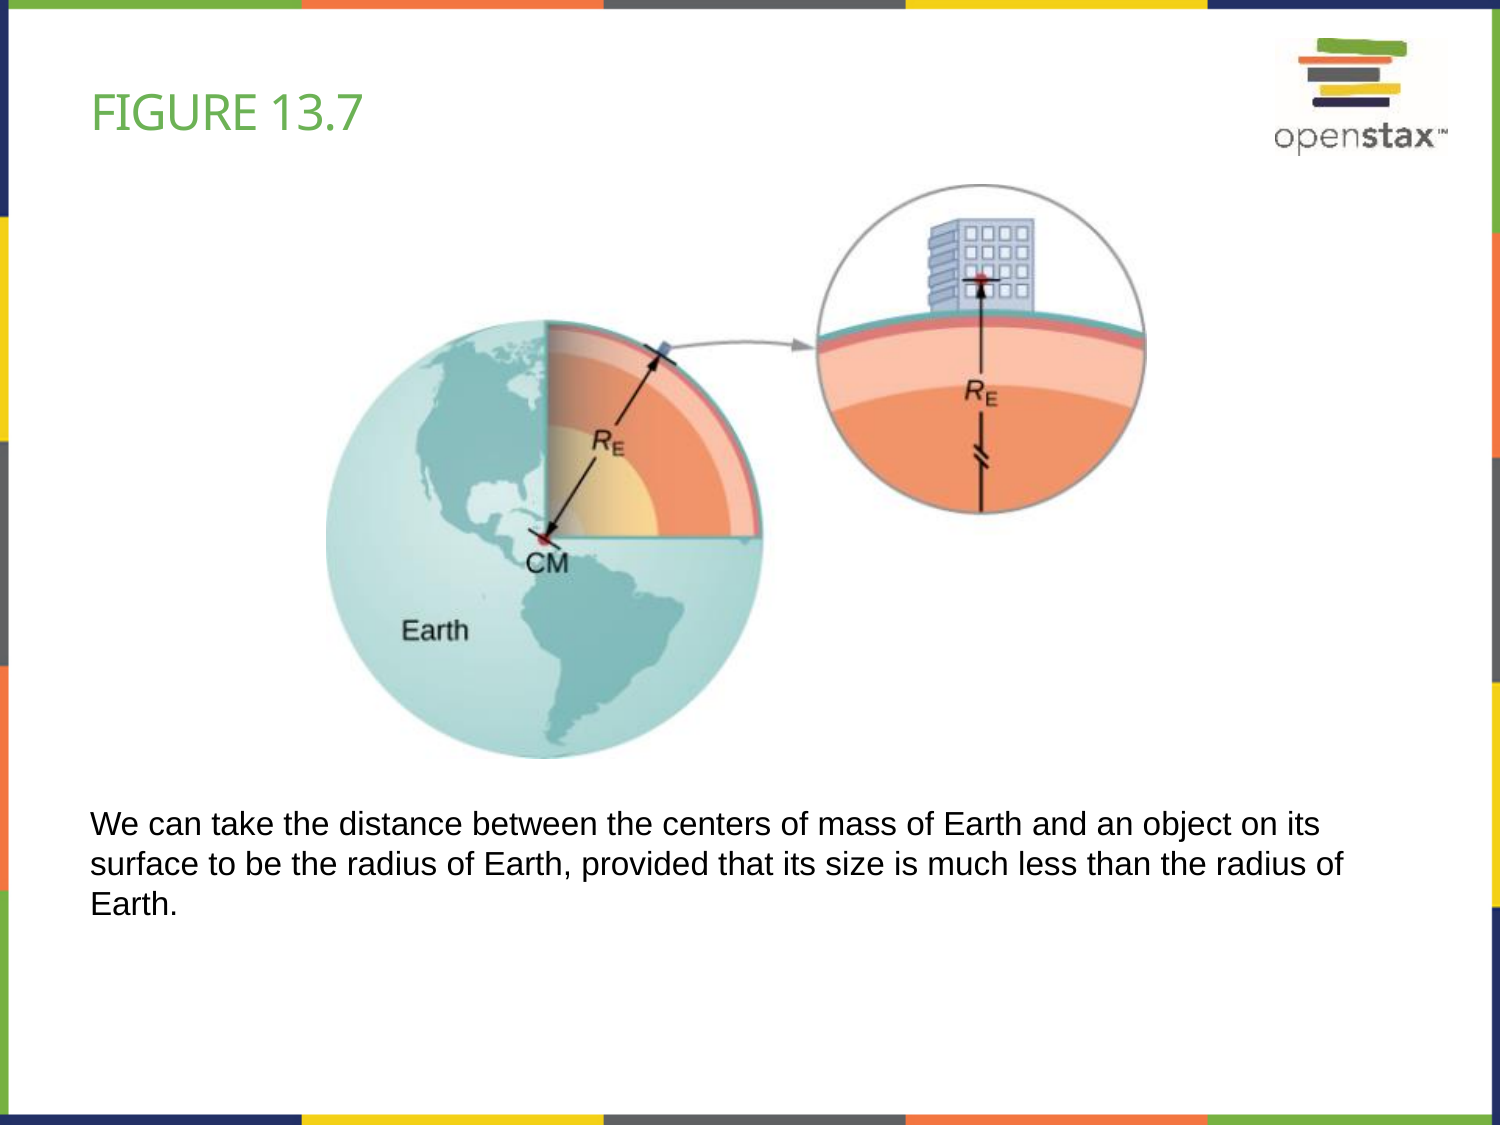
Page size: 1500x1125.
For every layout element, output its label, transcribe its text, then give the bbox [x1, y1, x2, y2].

list We can take the distance between the centers of mass of Earth and an object on its surface to be the radius of Earth, provided that its size is much less than the radius of Earth. [75, 794, 1398, 986]
picture [0, 0, 1500, 1125]
title Figure 13.7 [75, 39, 1274, 148]
